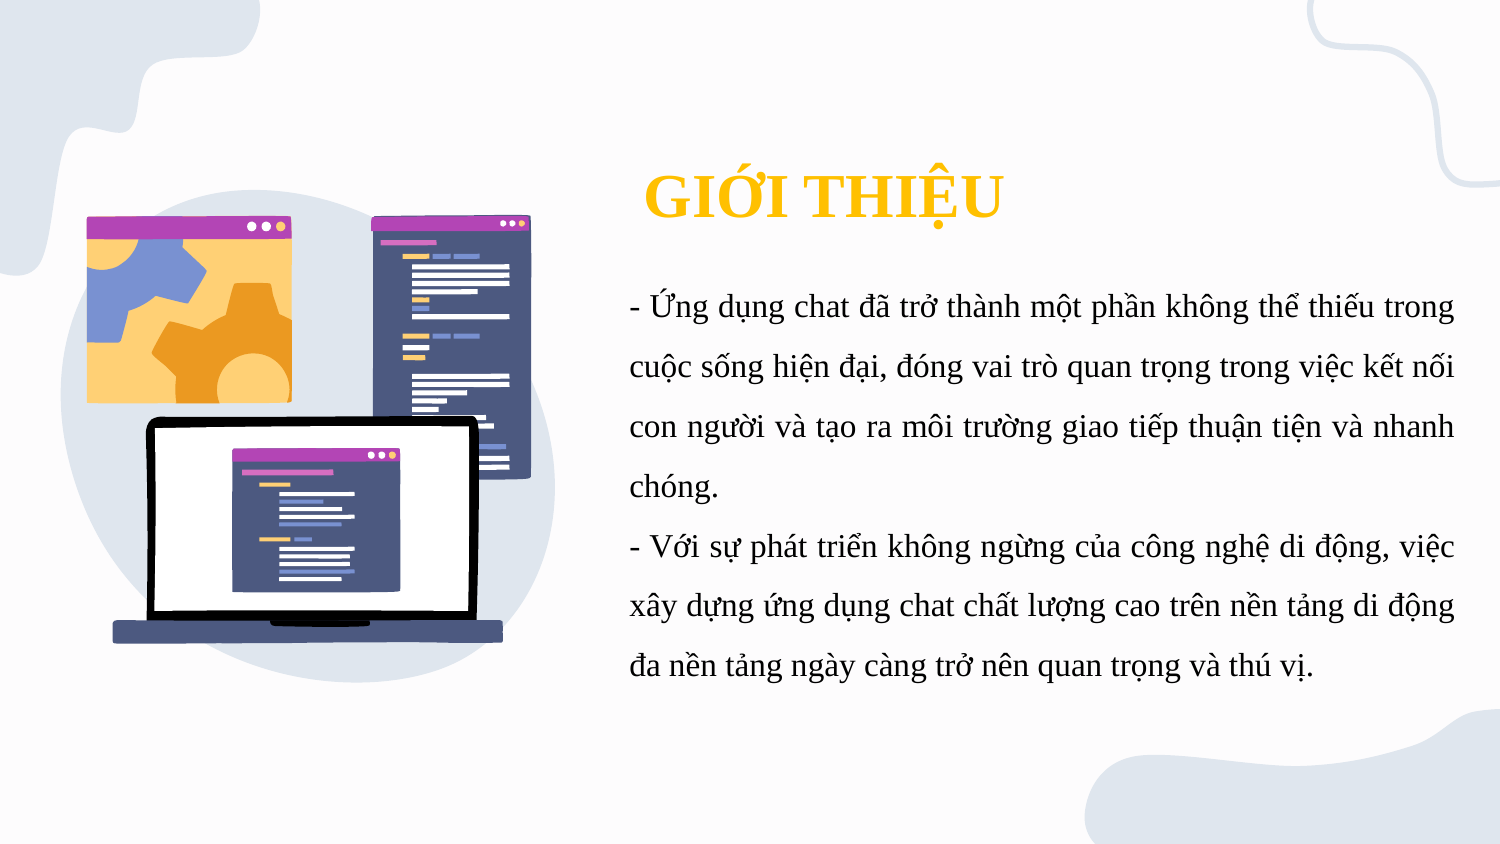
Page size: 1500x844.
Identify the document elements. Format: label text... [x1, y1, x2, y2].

subtitle - Ứng dụng chat đã trở thành một phần không thể thiếu trong cuộc sống hiện đại, đóng vai trò quan trọng trong việc kết nối con người và tạo ra môi trường giao tiếp thuận tiện và nhanh chóng. - Với sự phát triển không ngừng của công nghệ di động, việc xây dựng ứng dụng chat chất lượng cao trên nền tảng di động đa nền tảng ngày càng trở nên quan trọng và thú vị. [615, 249, 1472, 599]
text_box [57, 189, 611, 683]
title GIỚI THIỆU [628, 128, 1295, 249]
